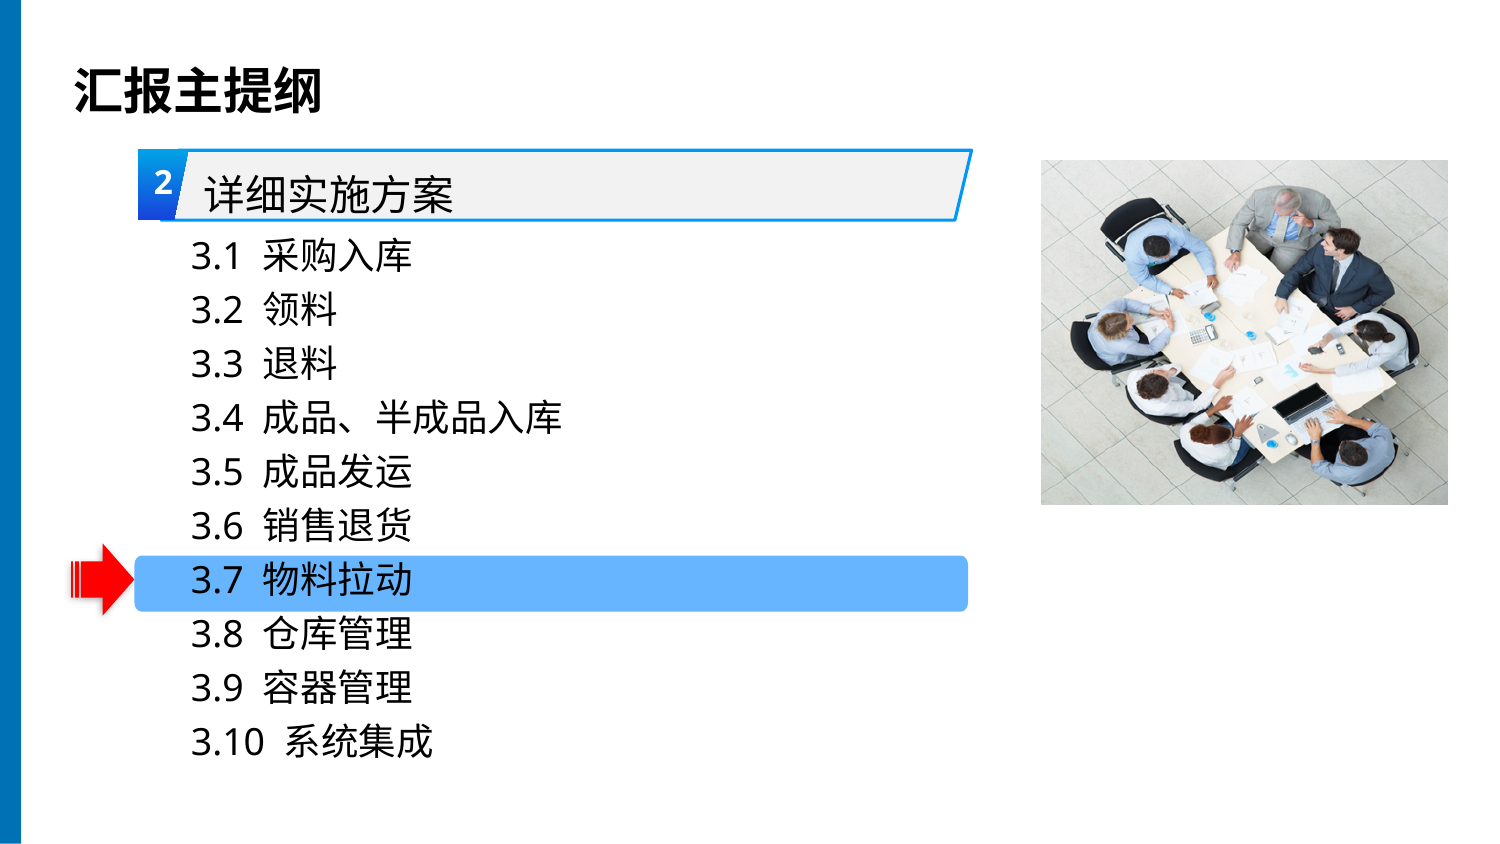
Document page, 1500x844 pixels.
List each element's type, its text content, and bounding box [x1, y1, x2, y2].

picture [1040, 159, 1448, 505]
text_box [70, 542, 134, 617]
title 汇报主提纲 [73, 50, 1448, 112]
text_box 3.1 采购入库 3.2 领料 3.3 退料 3.4 成品、半成品入库 3.5 成品发运 3.6 销售退货 3.7 物料拉动 3.8 仓库管理 3.9 容器管理 3.10 系统集成 [188, 244, 670, 763]
text_box [134, 555, 188, 612]
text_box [137, 148, 972, 229]
text_box [670, 555, 969, 612]
